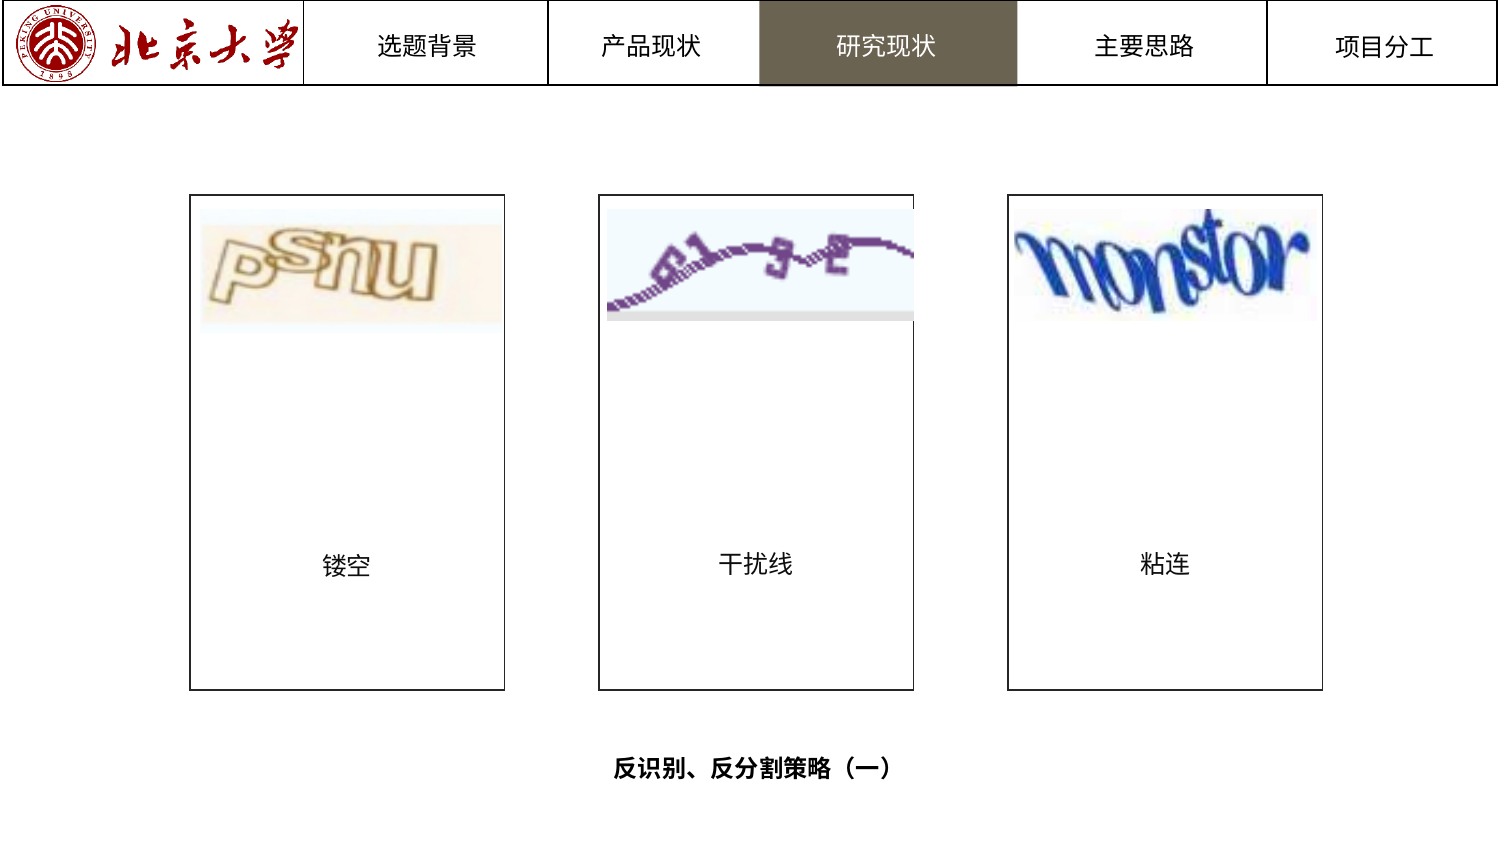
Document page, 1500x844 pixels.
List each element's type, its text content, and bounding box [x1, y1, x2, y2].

picture [200, 209, 502, 333]
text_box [1007, 194, 1323, 691]
text_box 反识别、反分割策略（一） [598, 727, 962, 792]
picture [16, 5, 298, 82]
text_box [189, 194, 505, 691]
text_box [598, 194, 914, 691]
picture [607, 209, 914, 321]
picture [1014, 209, 1317, 321]
